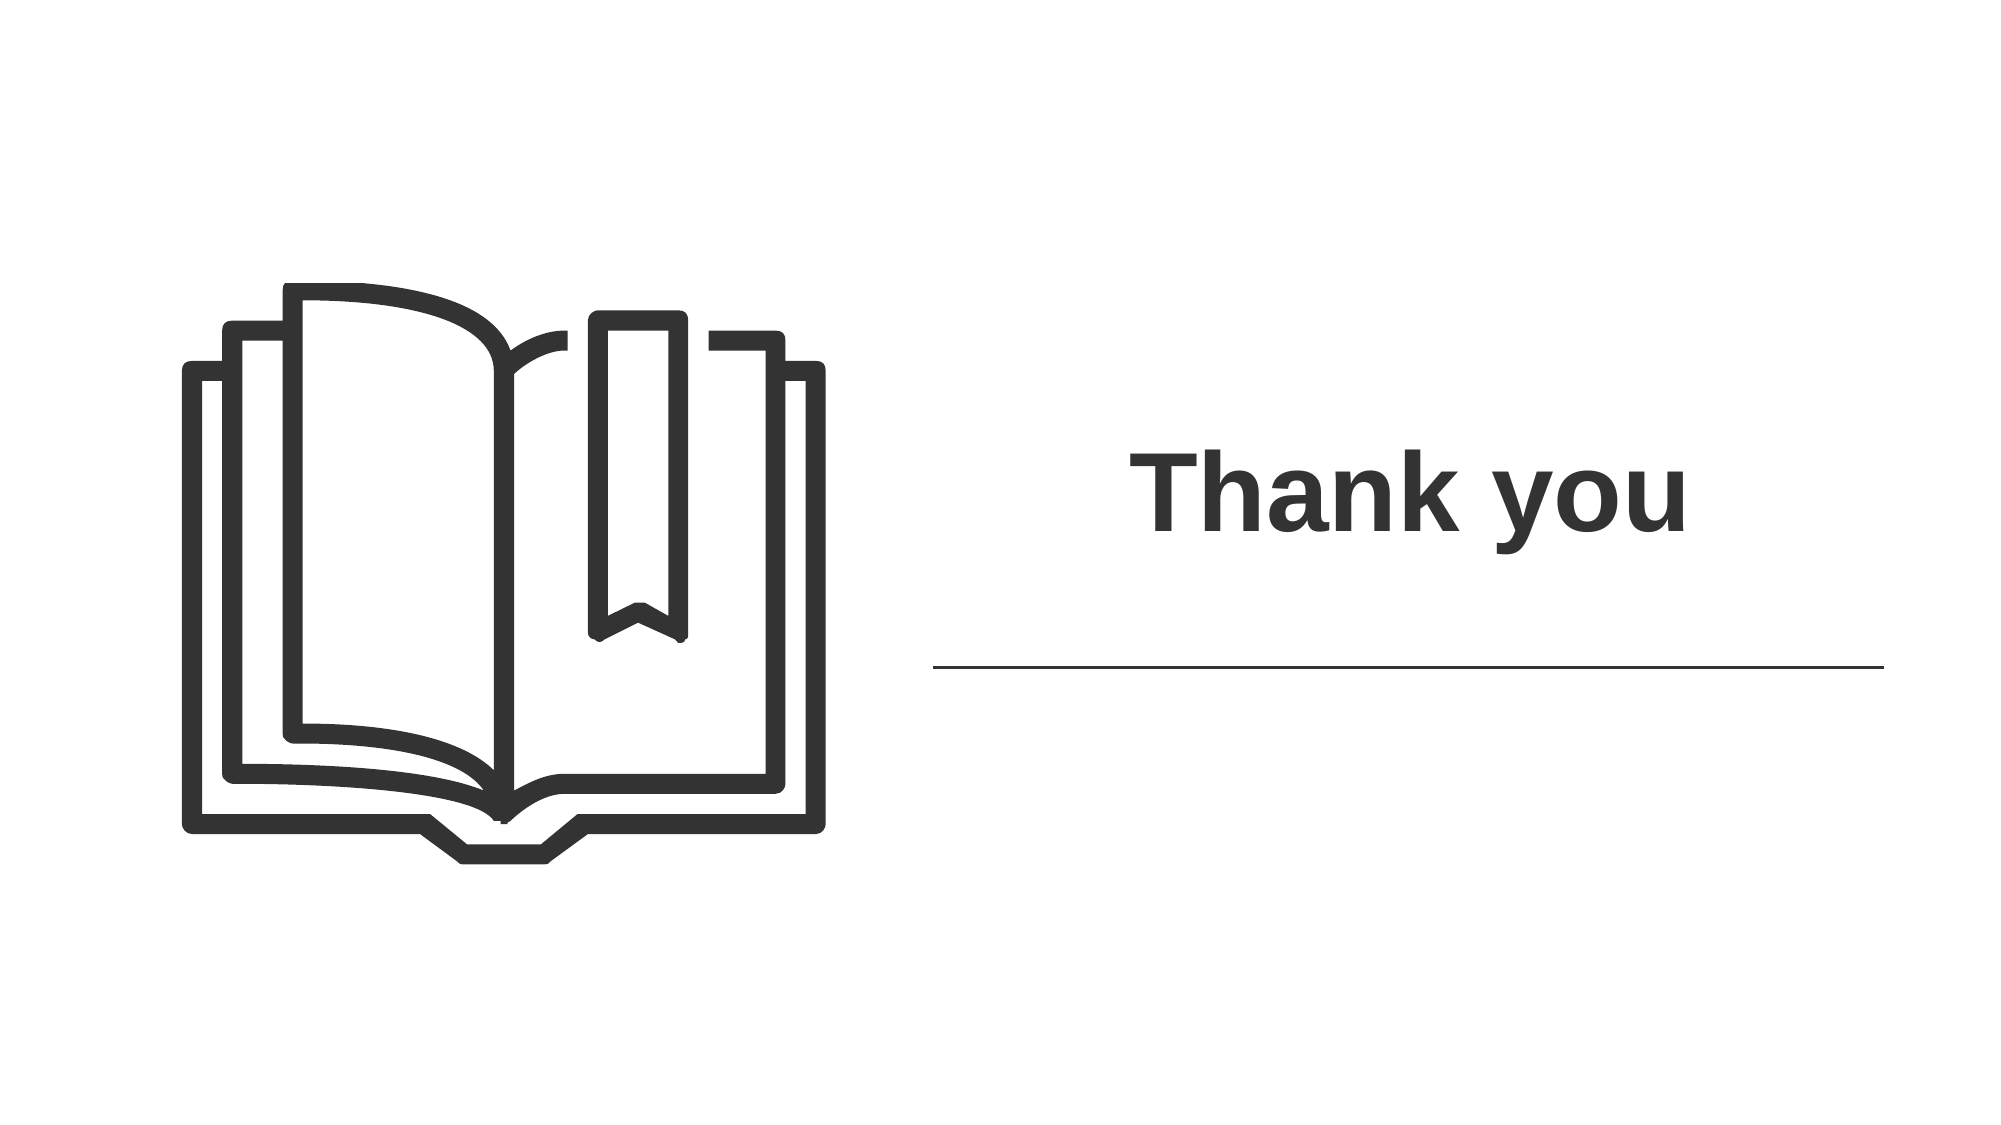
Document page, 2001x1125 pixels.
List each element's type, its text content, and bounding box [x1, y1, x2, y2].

text_box Thank you [1008, 411, 1813, 561]
picture [181, 283, 826, 868]
